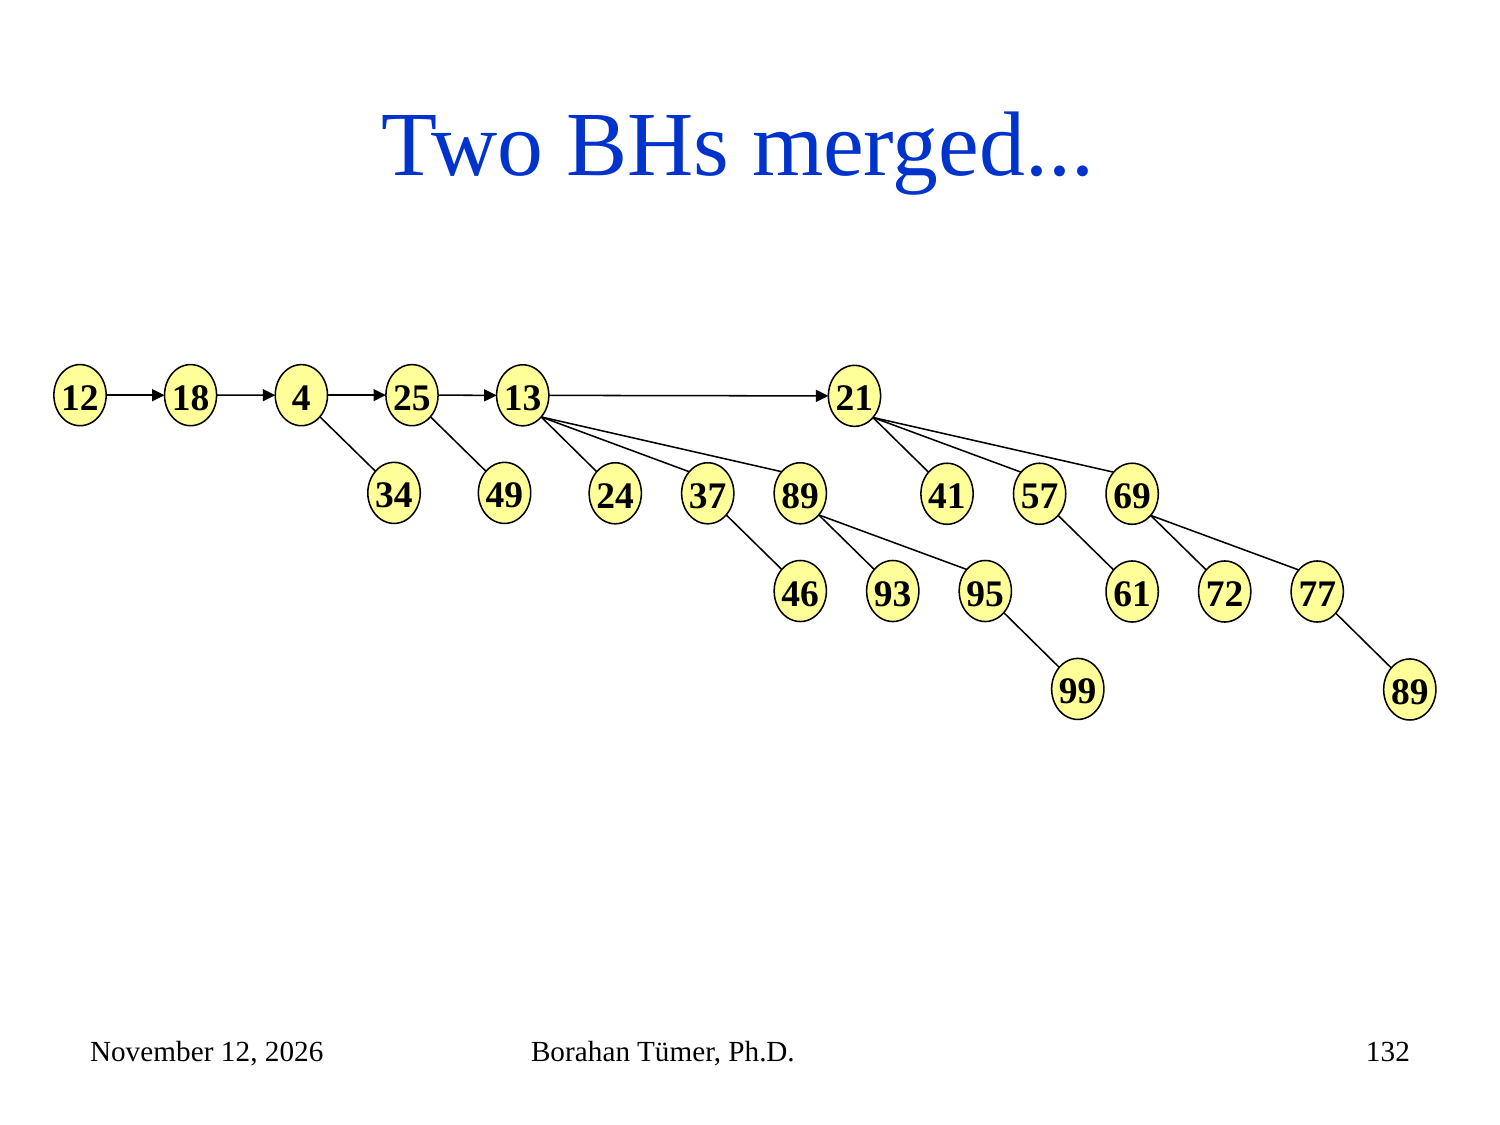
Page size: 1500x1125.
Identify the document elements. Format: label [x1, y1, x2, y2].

title [75, 45, 1425, 233]
slide_number [1074, 1024, 1425, 1103]
slide_number [75, 1024, 425, 1103]
text_box [53, 364, 1436, 720]
footer [512, 1024, 988, 1103]
